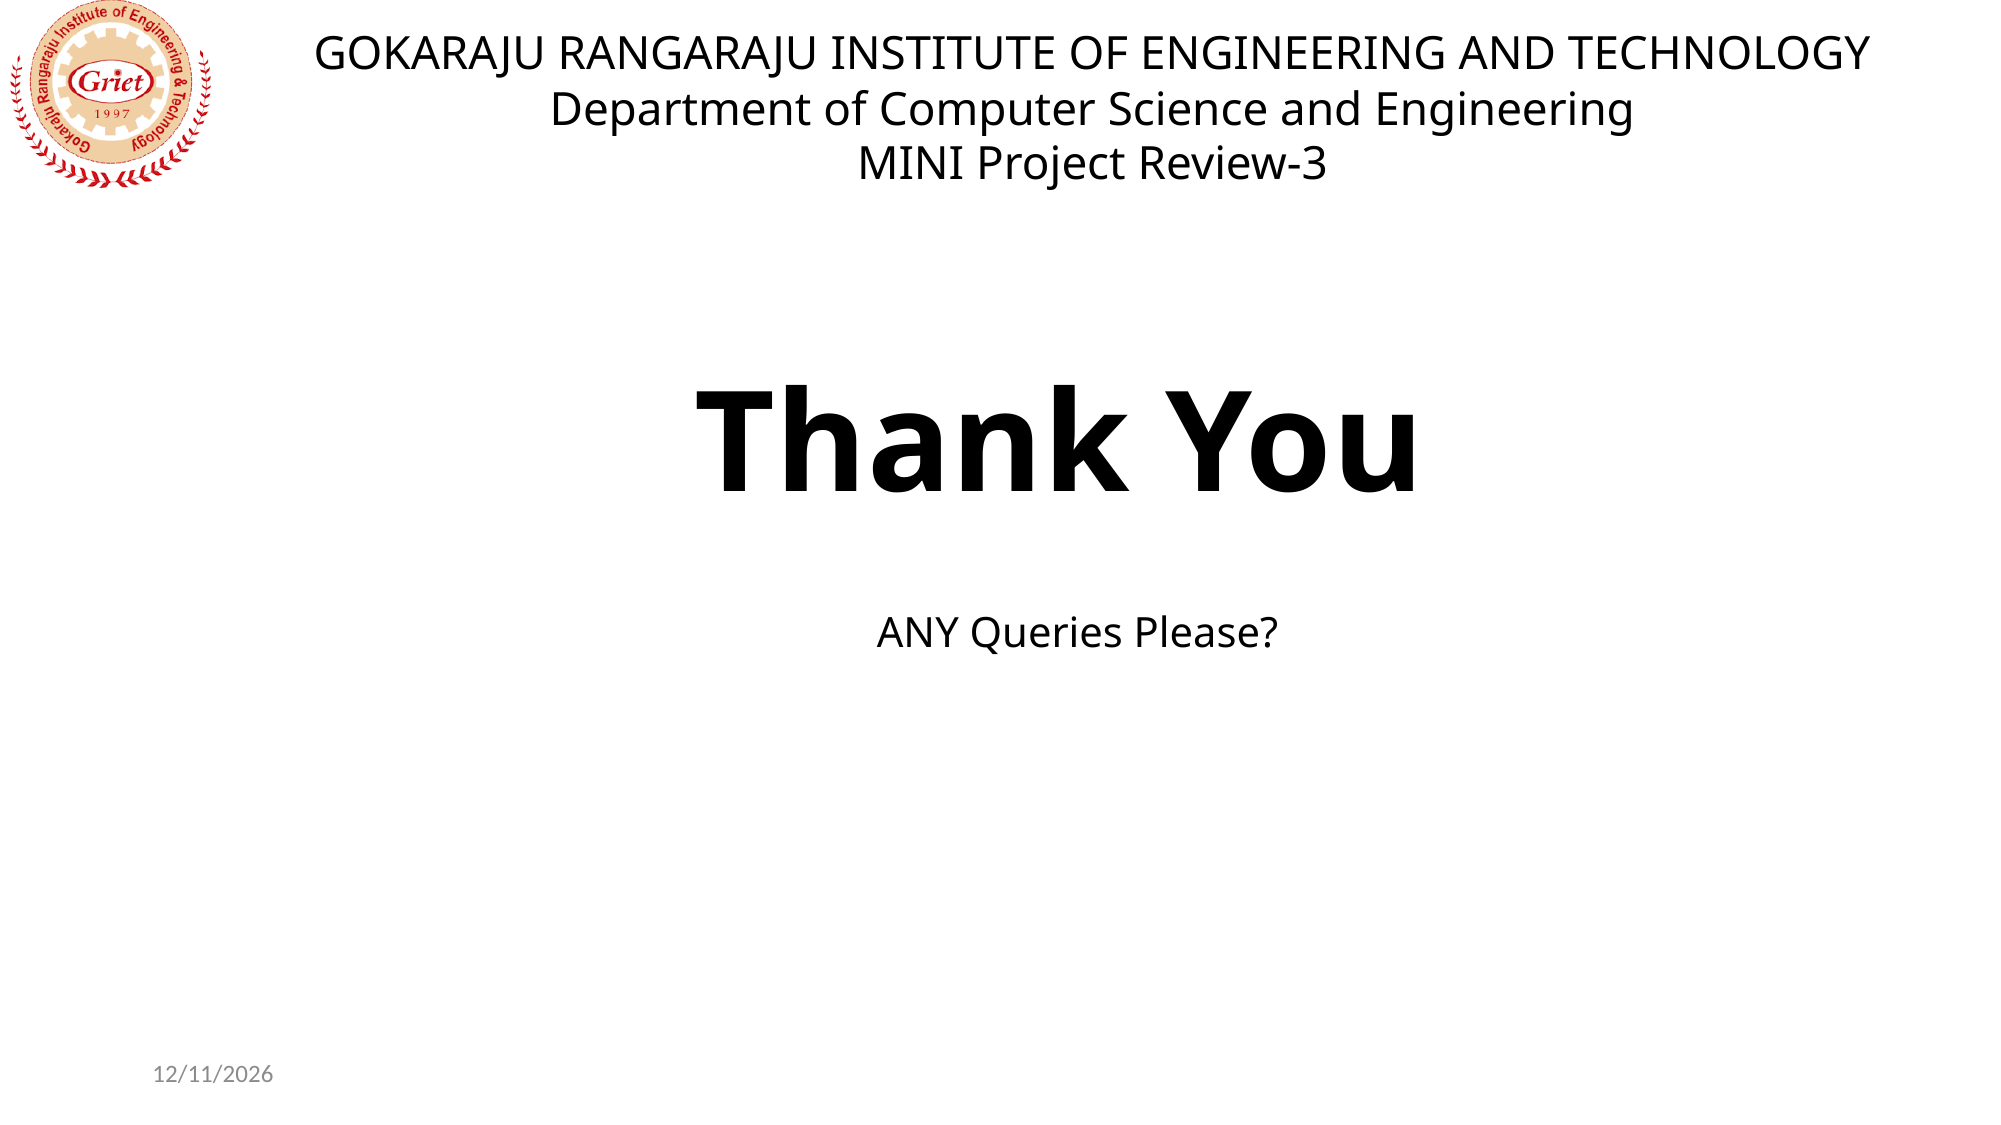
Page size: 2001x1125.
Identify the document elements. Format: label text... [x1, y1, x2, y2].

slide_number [137, 1042, 588, 1103]
picture [10, 0, 211, 188]
title Thank You ANY Queries Please? [217, 216, 1938, 1034]
text_box GOKARAJU RANGARAJU INSTITUTE OF ENGINEERING AND TECHNOLOGY Department of Computer Science and Engineering MINI Project Review-3 [210, 16, 1975, 197]
